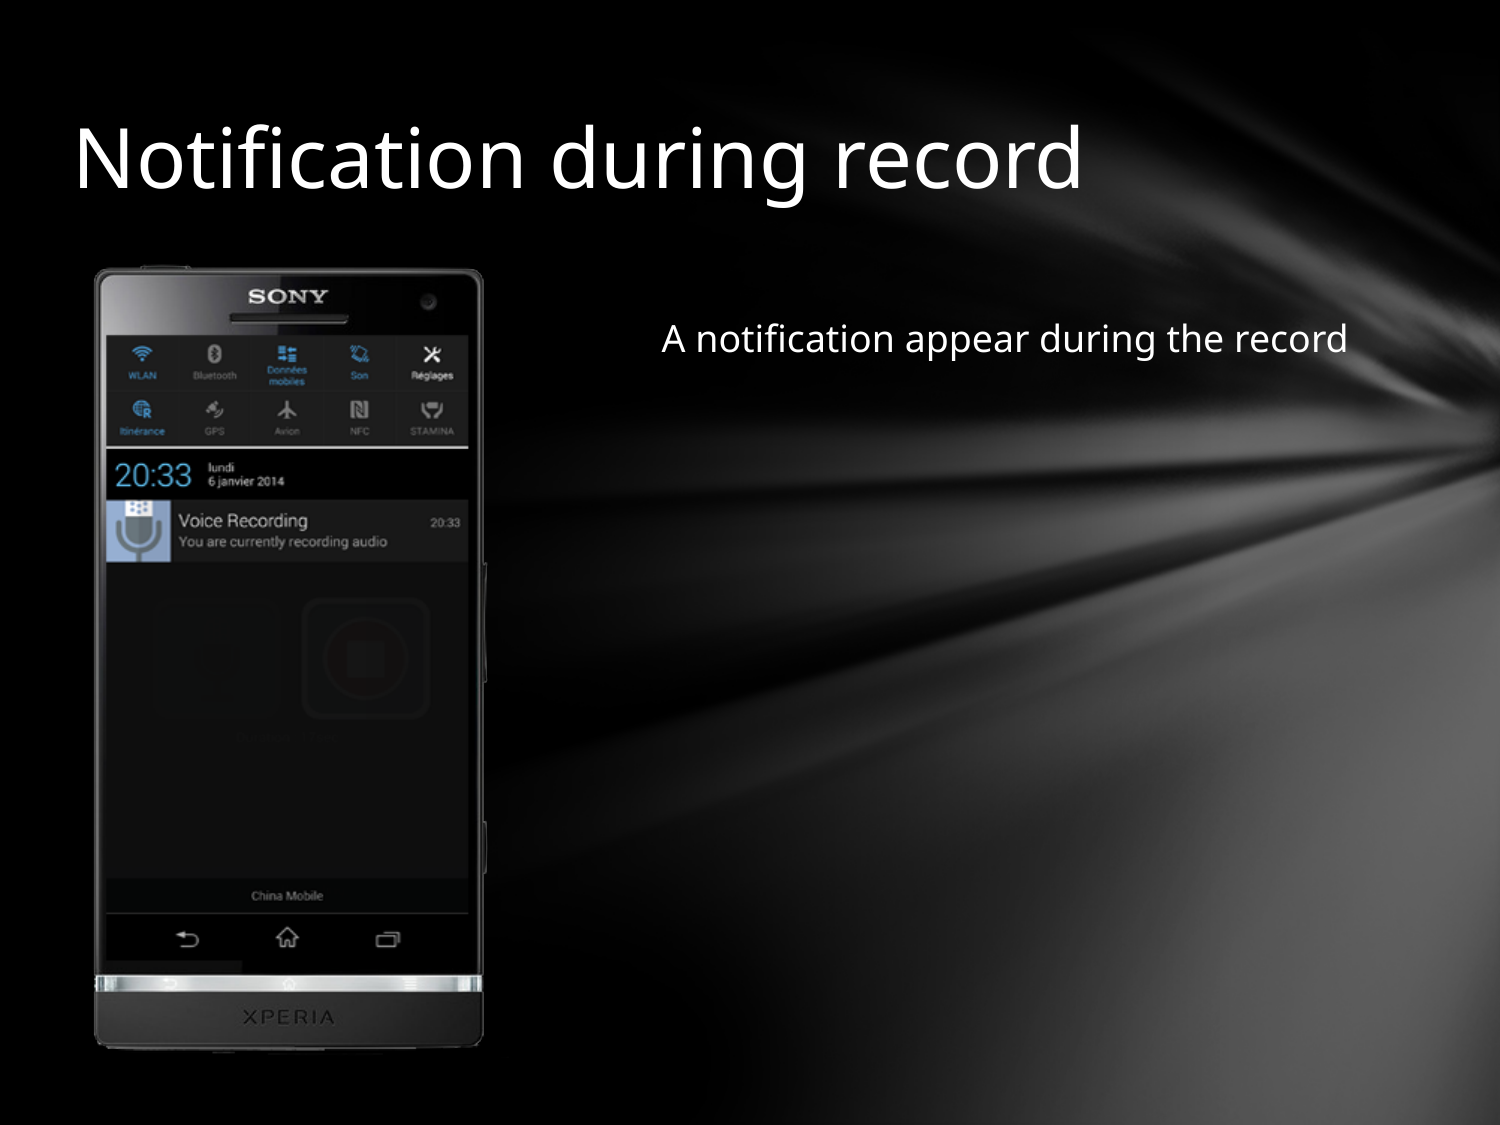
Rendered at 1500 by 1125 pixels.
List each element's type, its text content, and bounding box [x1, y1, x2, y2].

title Notification during record [57, 37, 1318, 213]
text_box A notification appear during the record [646, 307, 1365, 367]
picture [74, 262, 509, 1059]
